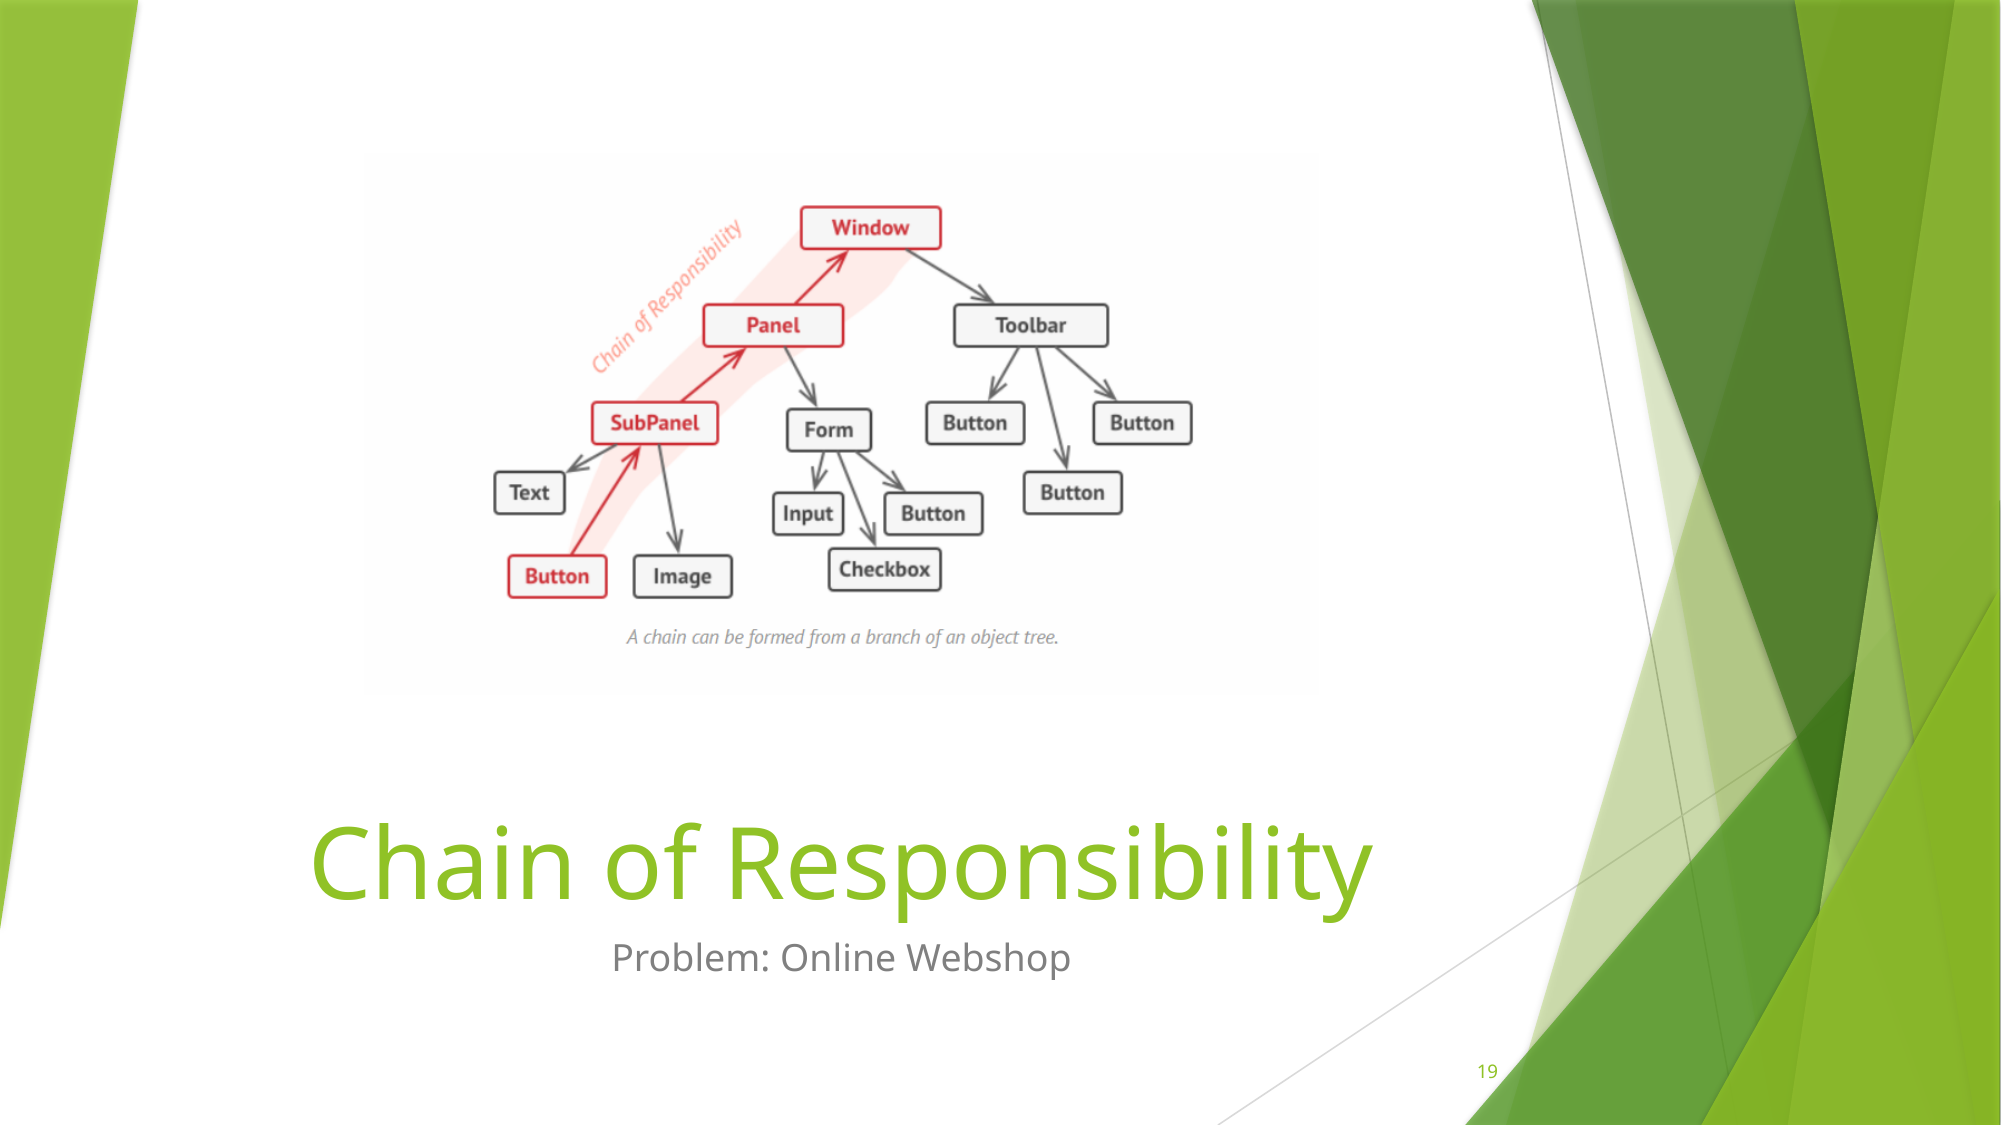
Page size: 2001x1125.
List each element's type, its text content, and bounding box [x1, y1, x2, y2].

picture [364, 152, 1319, 695]
title Chain of Responsibility [161, 746, 1522, 926]
subtitle Problem: Online Webshop [161, 926, 1522, 1004]
slide_number 19 [1401, 1042, 1514, 1102]
